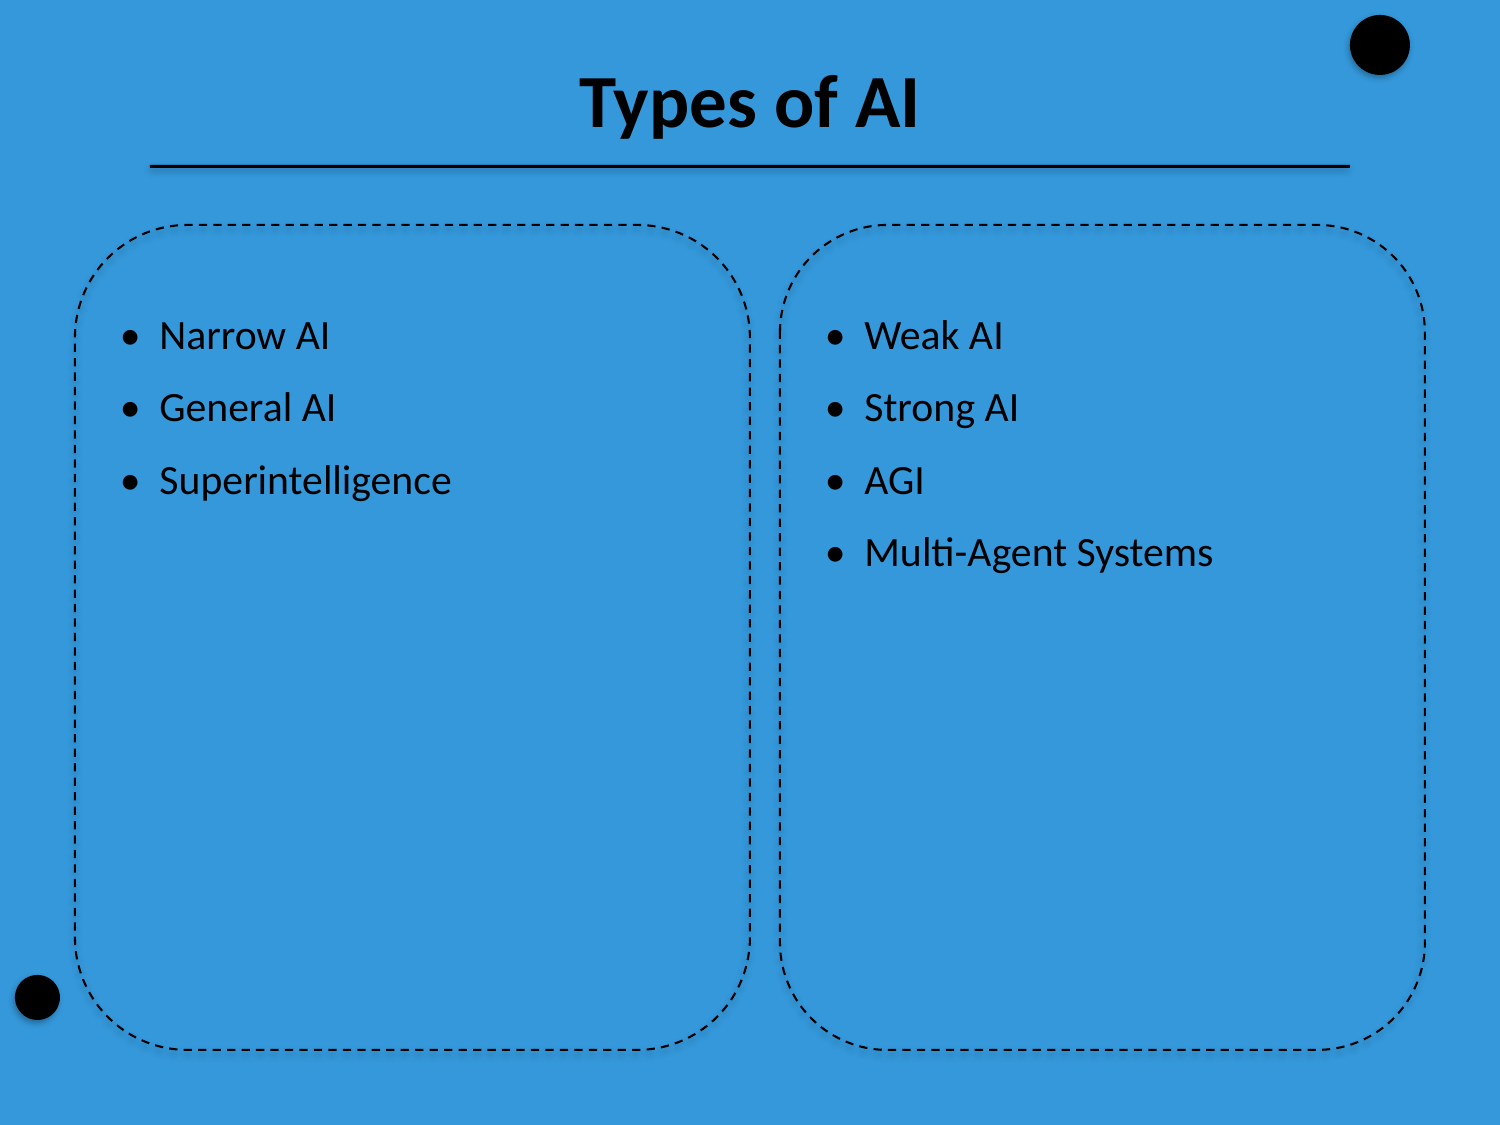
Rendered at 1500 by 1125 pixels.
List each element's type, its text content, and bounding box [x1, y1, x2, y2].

text_box • Weak AI • Strong AI • AGI • Multi-Agent Systems [809, 299, 1395, 583]
text_box [149, 164, 1351, 169]
text_box [74, 224, 751, 1051]
text_box [1349, 14, 1411, 76]
text_box [779, 224, 1426, 1051]
text_box • Narrow AI • General AI • Superintelligence [104, 299, 720, 510]
text_box [14, 974, 61, 1021]
text_box Types of AI [564, 44, 936, 150]
